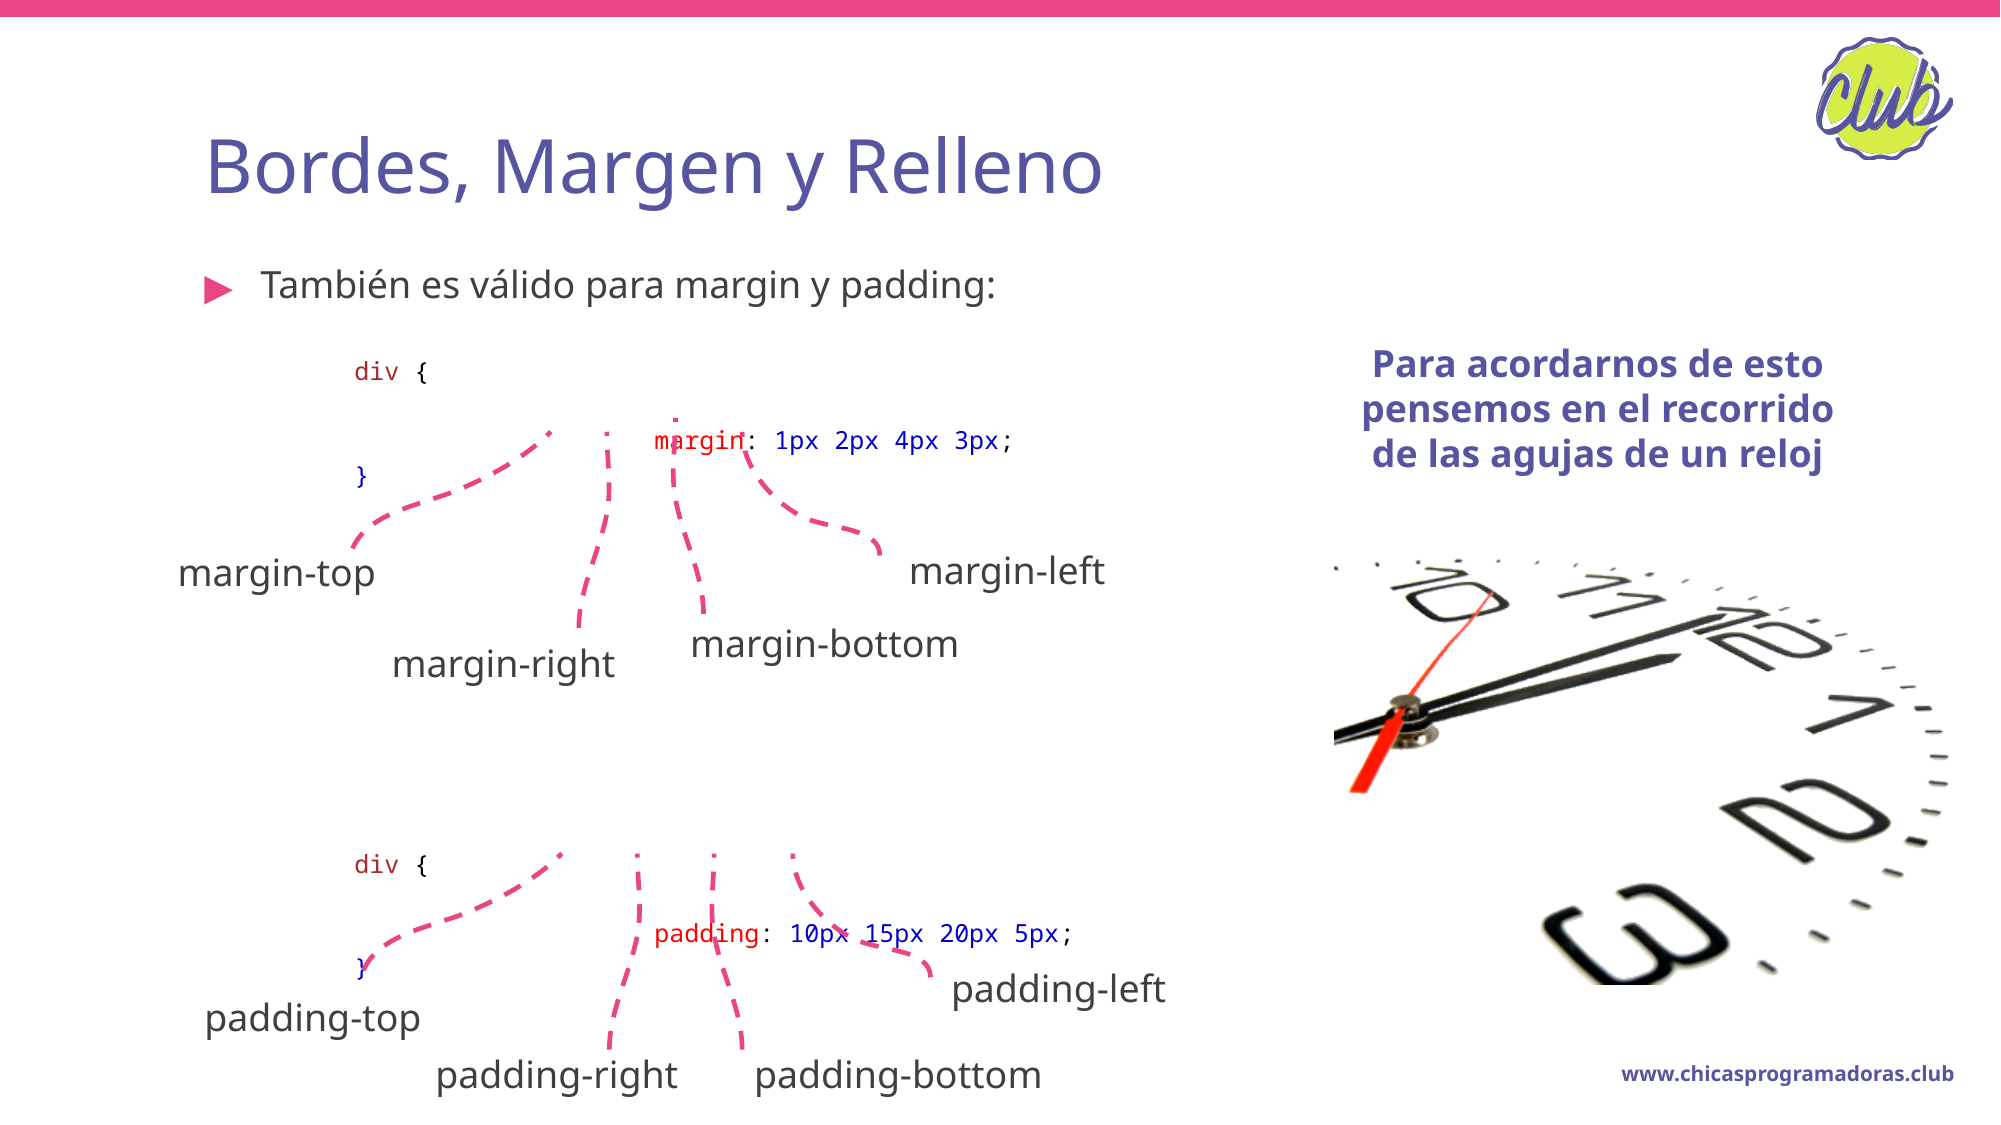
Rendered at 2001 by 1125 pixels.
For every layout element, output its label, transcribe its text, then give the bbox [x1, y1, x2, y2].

text_box [352, 431, 551, 549]
text_box margin-bottom [675, 602, 995, 682]
picture [1816, 37, 1953, 160]
footer www.chicasprogramadoras.club [1336, 1048, 1970, 1099]
text_box [578, 431, 610, 628]
text_box margin-right [376, 622, 649, 702]
text_box [711, 853, 742, 1034]
text_box [792, 853, 931, 978]
text_box padding-left [936, 948, 1208, 1027]
text_box [363, 853, 562, 971]
text_box padding-bottom [739, 1034, 1081, 1113]
list También es válido para margin y padding: div { margin: 1px 2px 4px 3px; } div { padding: 10px 15px 20px 5px; } [189, 253, 1807, 876]
picture [1334, 524, 1972, 985]
text_box [742, 431, 880, 556]
text_box [610, 853, 640, 1034]
text_box margin-top [162, 532, 434, 611]
text_box padding-right [420, 1034, 712, 1113]
text_box Para acordarnos de esto pensemos en el recorrido de las agujas de un reloj [1336, 367, 1860, 447]
text_box margin-left [894, 530, 1166, 609]
text_box [673, 417, 704, 614]
title Bordes, Margen y Relleno [189, 105, 1627, 222]
text_box padding-top [189, 977, 461, 1056]
